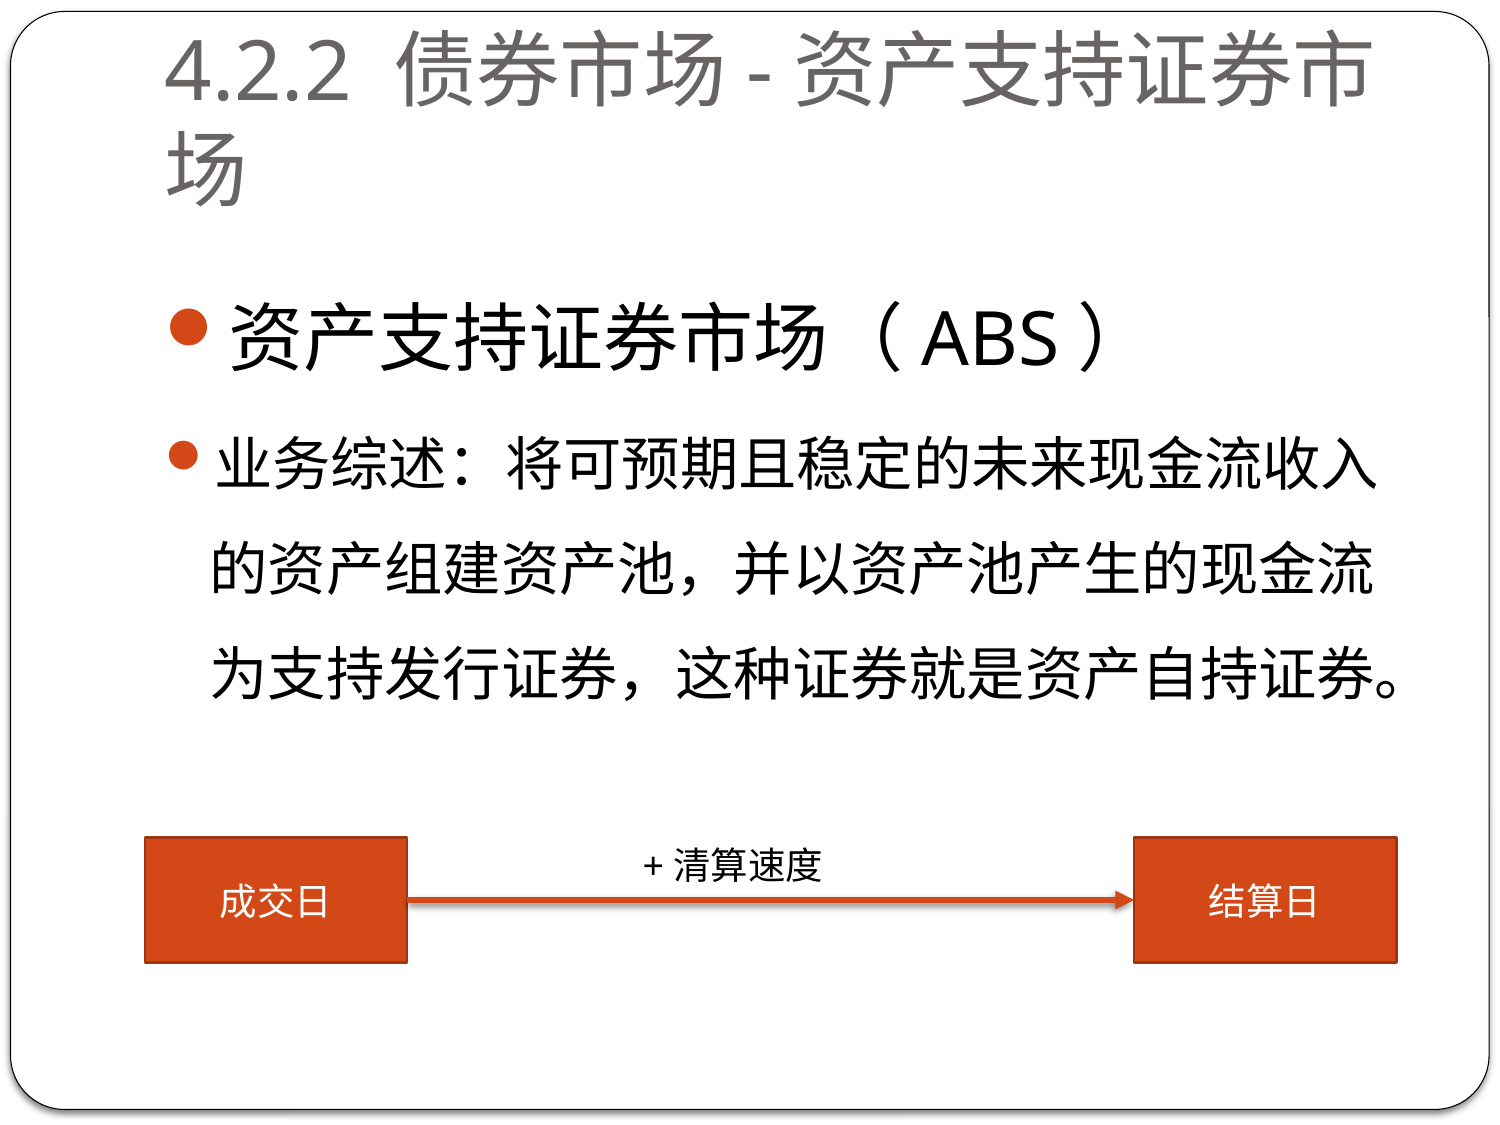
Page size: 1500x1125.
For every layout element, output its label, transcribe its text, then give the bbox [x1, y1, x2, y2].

text_box +清算速度 [627, 834, 838, 895]
text_box 成交日 [144, 836, 408, 964]
list 资产支持证券市场（ABS） 业务综述：将可预期且稳定的未来现金流收入的资产组建资产池，并以资产池产生的现金流为支持发行证券，这种证券就是资产自持证券。 [150, 237, 1425, 988]
title 4.2.2 债券市场-资产支持证券市场 [150, 45, 1425, 233]
text_box 结算日 [1133, 836, 1398, 964]
